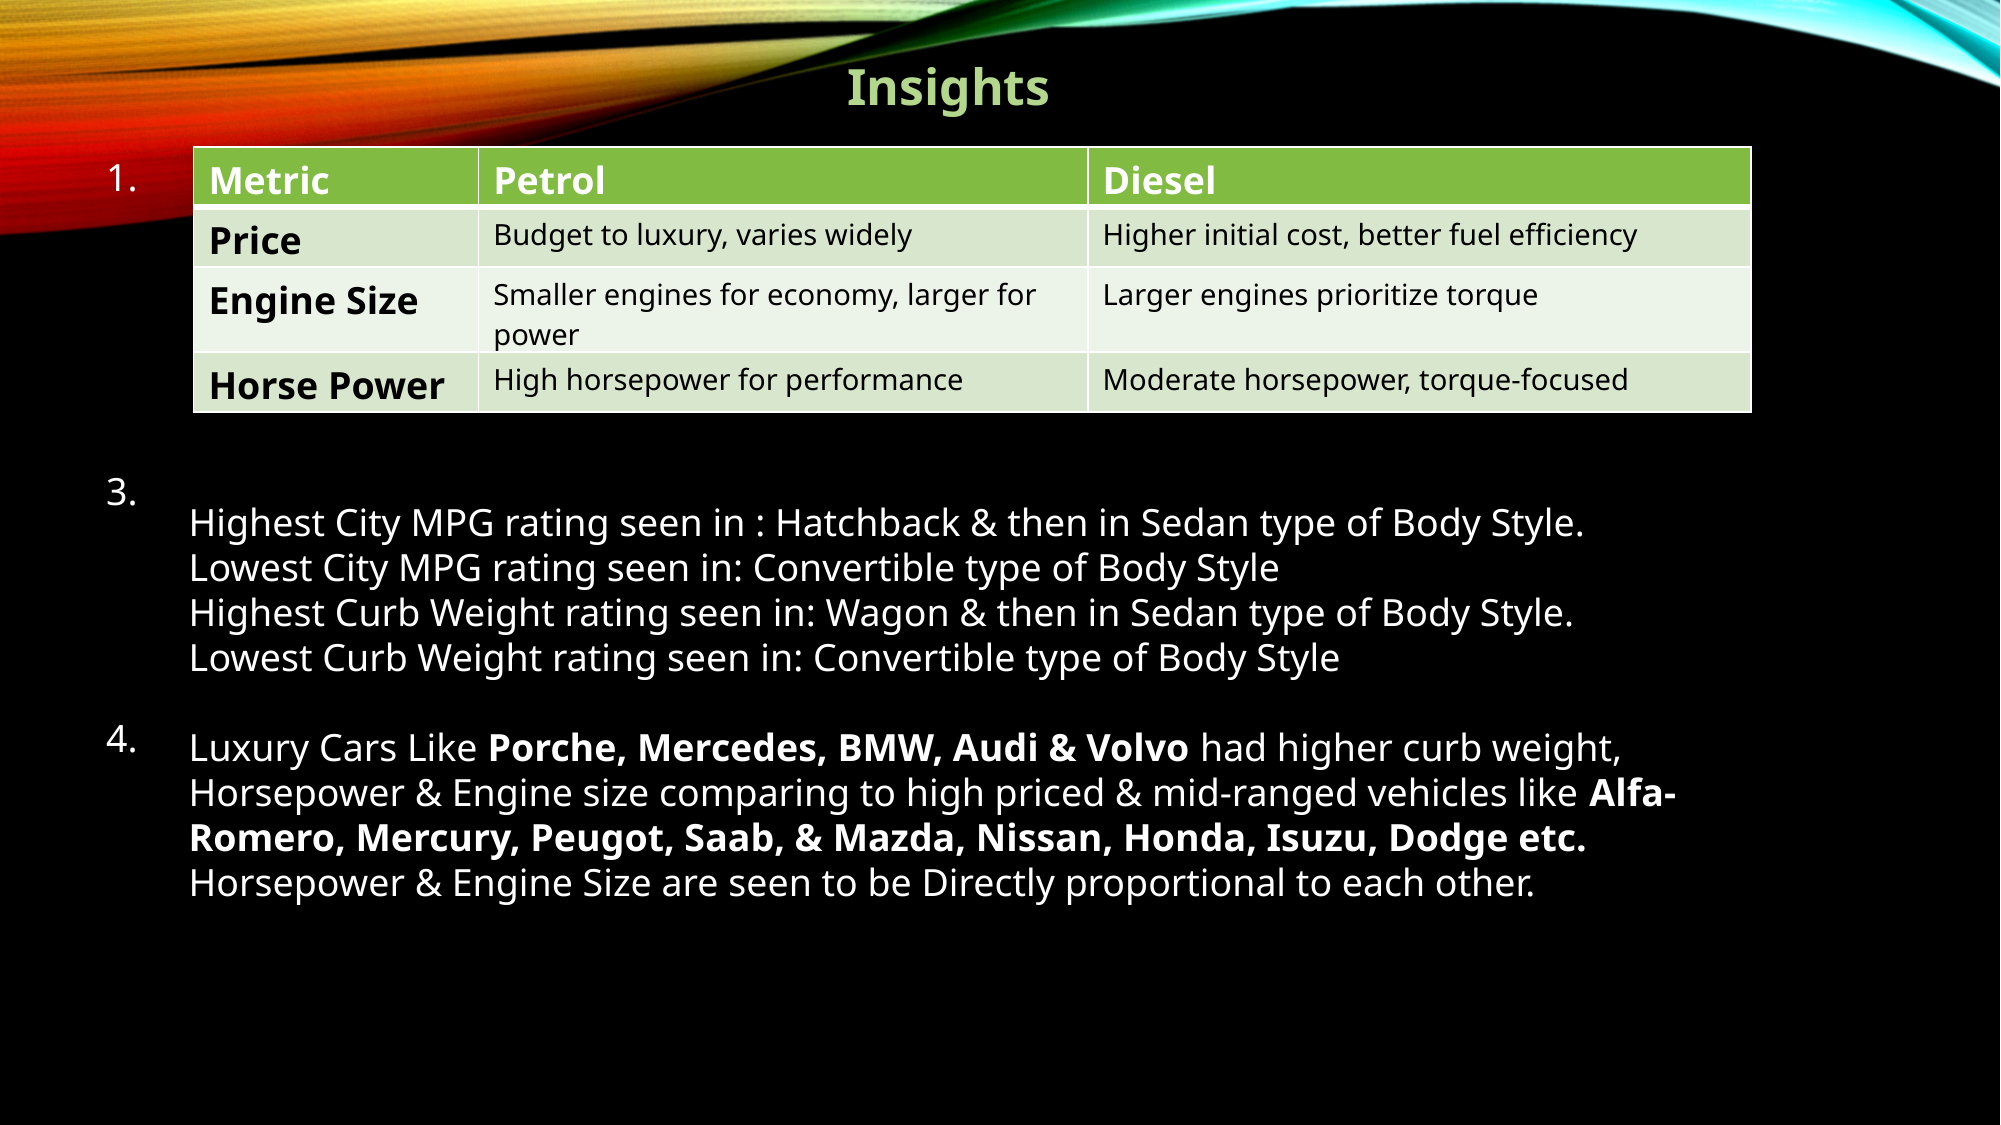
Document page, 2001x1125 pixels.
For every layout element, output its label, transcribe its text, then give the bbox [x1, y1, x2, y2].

table_cell Engine Size [194, 268, 478, 351]
table_header Diesel [1089, 148, 1750, 204]
table_cell Price [194, 210, 478, 266]
text_box Highest City MPG rating seen in : Hatchback & then in Sedan type of Body Style. Lowest City MPG rating seen in: Convertible type of Body Style Highest Curb Weight rating seen in: Wagon & then in Sedan type of Body Style. Lowest Curb Weight rating seen in: Convertible type of Body Style Luxury Cars Like Porche, Mercedes, BMW, Audi & Volvo had higher curb weight, Horsepower & Engine size comparing to high priced & mid-ranged vehicles like Alfa-Romero, Mercury, Peugot, Saab, & Mazda, Nissan, Honda, Isuzu, Dodge etc. Horsepower & Engine Size are seen to be Directly proportional to each other. [173, 491, 1848, 1046]
table_cell Moderate horsepower, torque-focused [1089, 353, 1750, 411]
table_header Metric [194, 148, 478, 204]
text_box 3. [91, 460, 174, 521]
table_cell Higher initial cost, better fuel efficiency [1089, 210, 1750, 266]
table_cell High horsepower for performance [479, 353, 1087, 411]
text_box Insights [832, 48, 1366, 146]
text_box 1. [91, 146, 174, 207]
text_box 4. [91, 707, 174, 768]
table_cell Budget to luxury, varies widely [479, 210, 1087, 266]
table_cell Smaller engines for economy, larger for power [479, 268, 1087, 351]
picture [0, 0, 2000, 237]
table_cell Larger engines prioritize torque [1089, 268, 1750, 351]
table_header Petrol [479, 148, 1087, 204]
table_cell Horse Power [194, 353, 478, 411]
